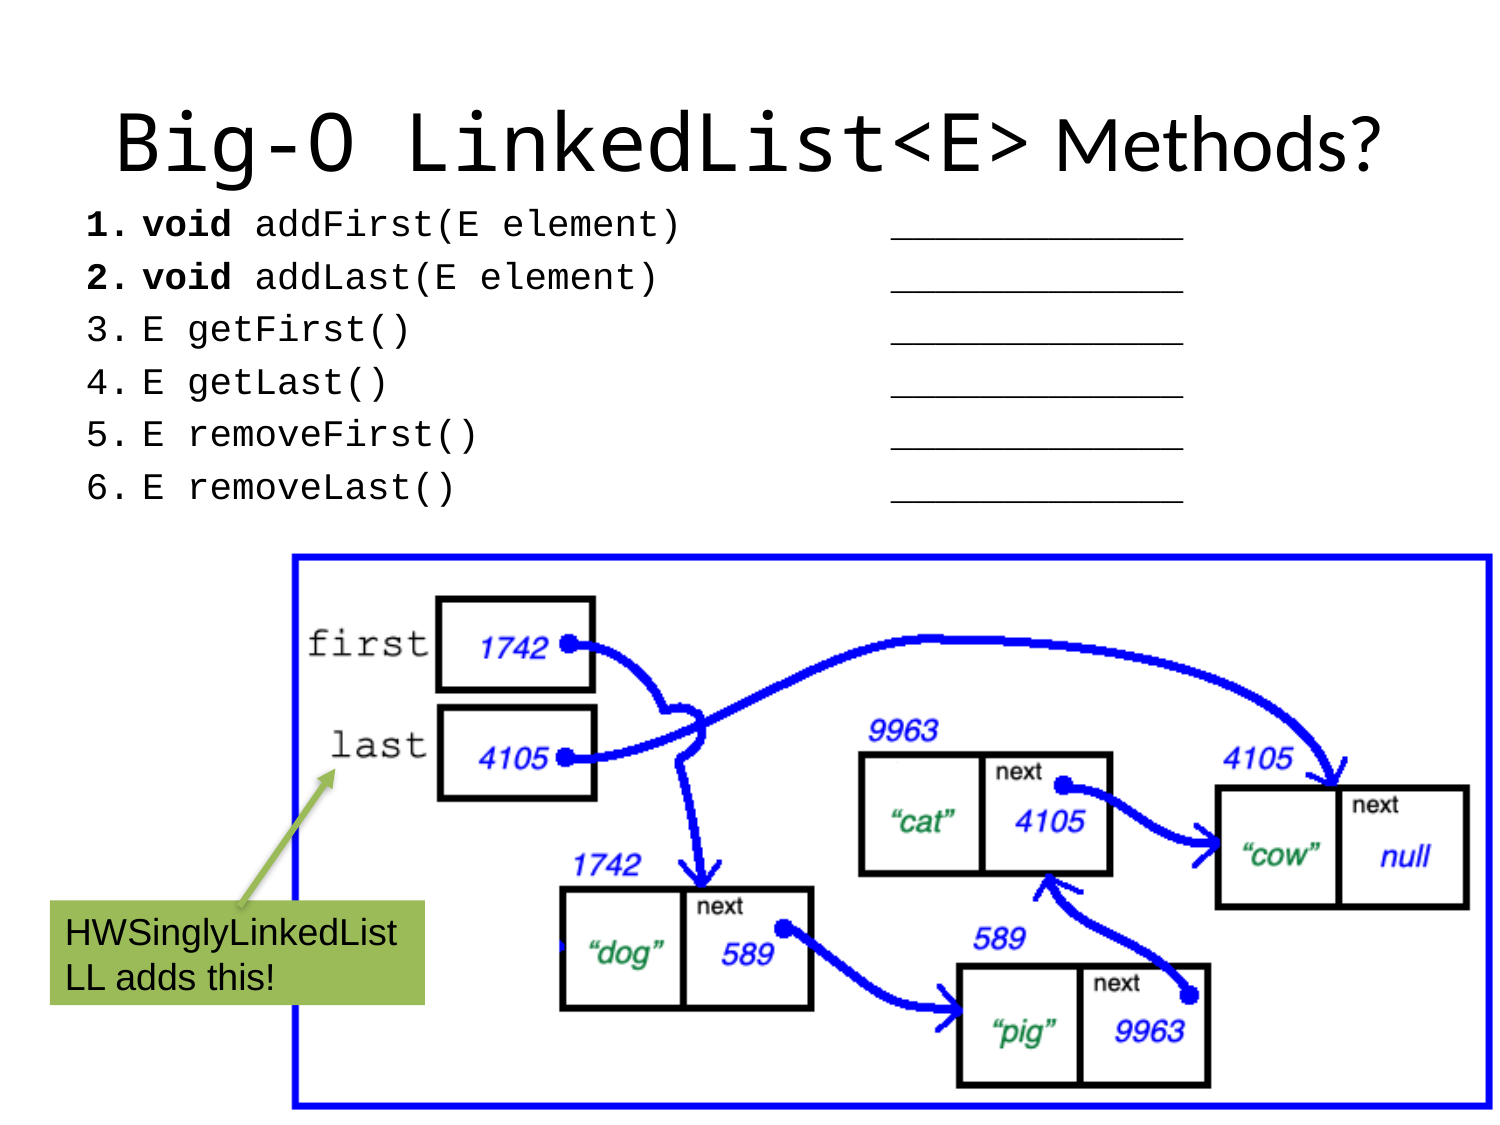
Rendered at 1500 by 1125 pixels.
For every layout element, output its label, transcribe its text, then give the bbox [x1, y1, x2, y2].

list void addFirst(E element) _____________ void addLast(E element) _____________ E getFirst() _____________ E getLast() _____________ E removeFirst() _____________ E removeLast() _____________ [70, 191, 1421, 900]
text_box HWSinglyLinkedList LL adds this! [49, 900, 282, 1006]
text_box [239, 768, 336, 907]
title Big-O LinkedList<E> Methods? [75, 45, 1425, 233]
picture [287, 546, 1500, 1117]
